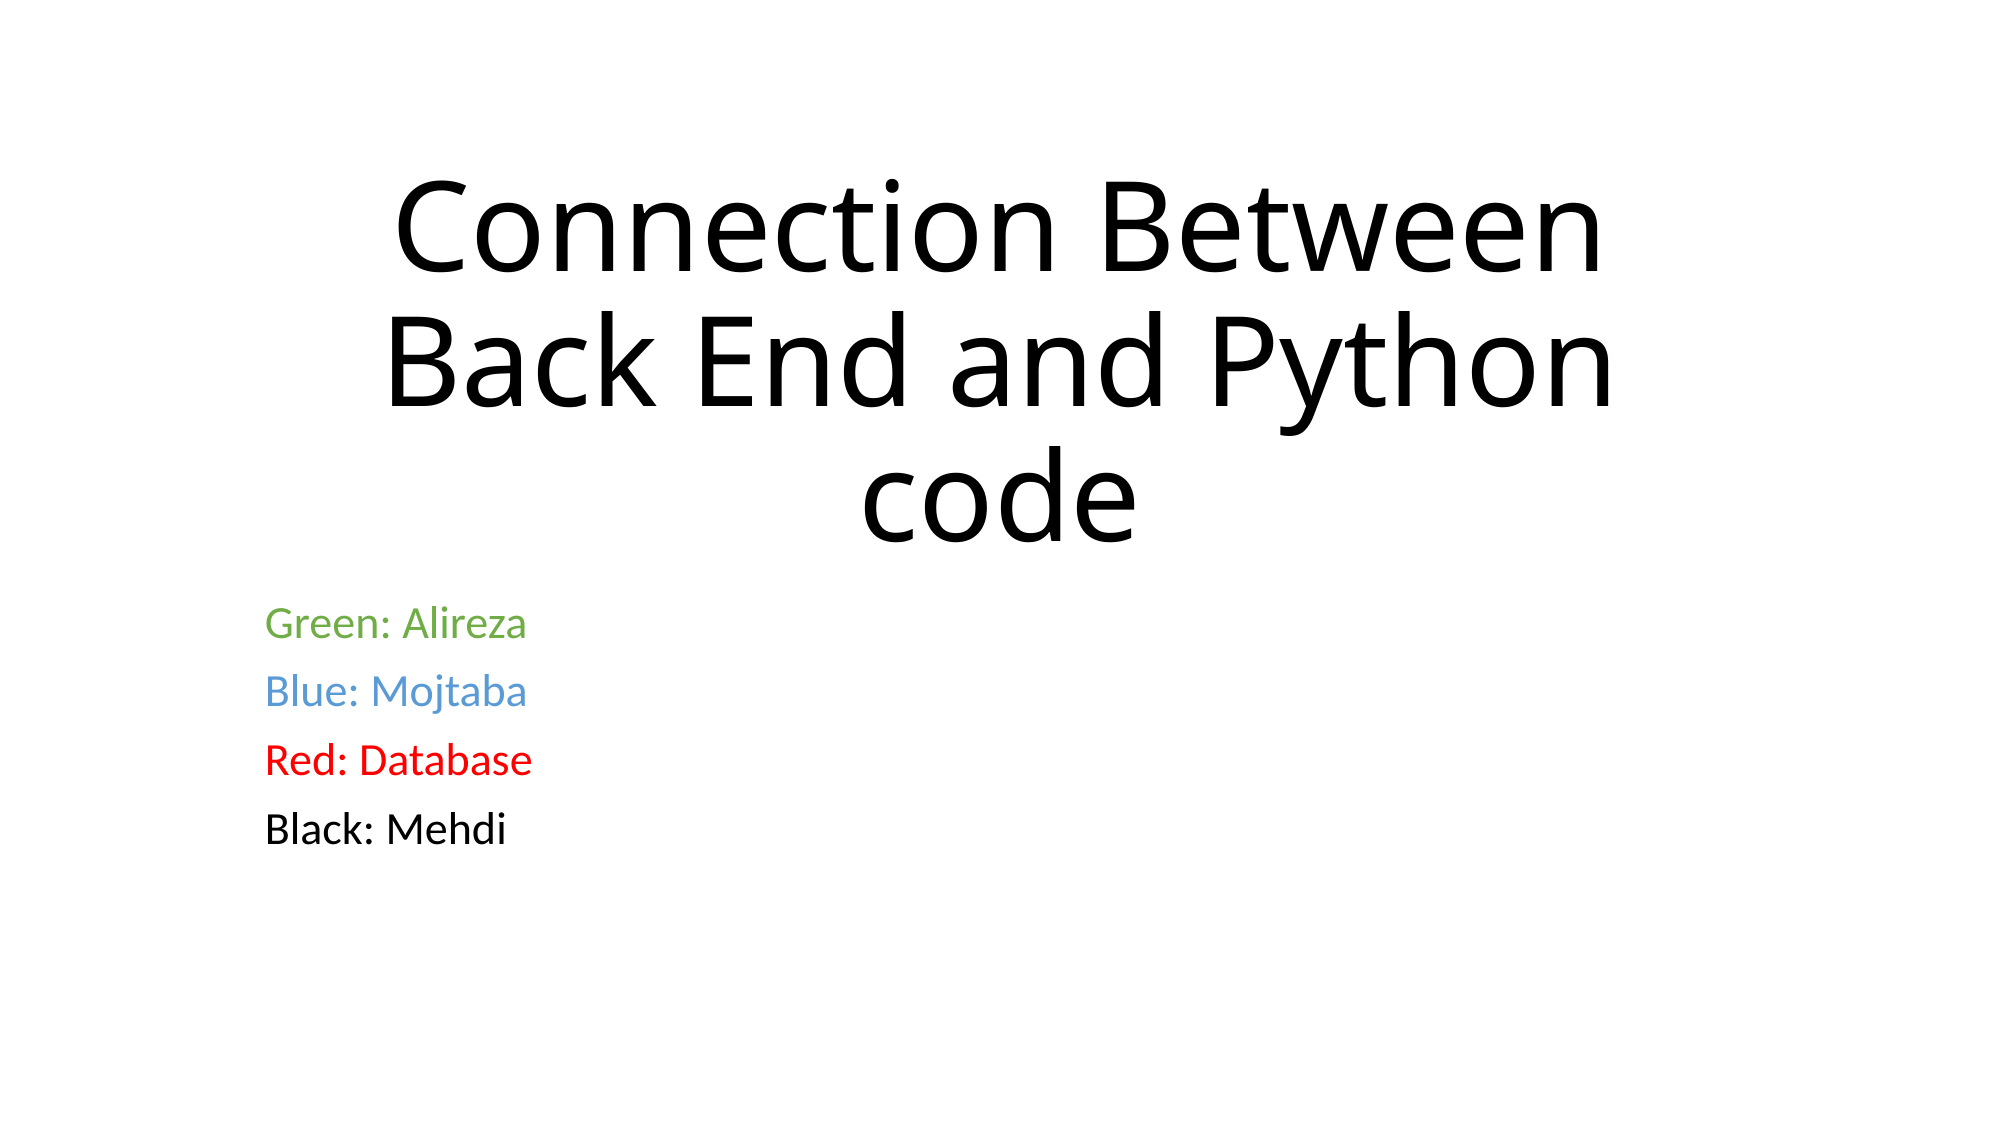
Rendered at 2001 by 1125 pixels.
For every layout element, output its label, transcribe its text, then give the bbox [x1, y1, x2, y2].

subtitle Green: Alireza Blue: Mojtaba Red: Database Black: Mehdi [249, 590, 1750, 863]
title Connection Between Back End and Python code [249, 184, 1750, 576]
